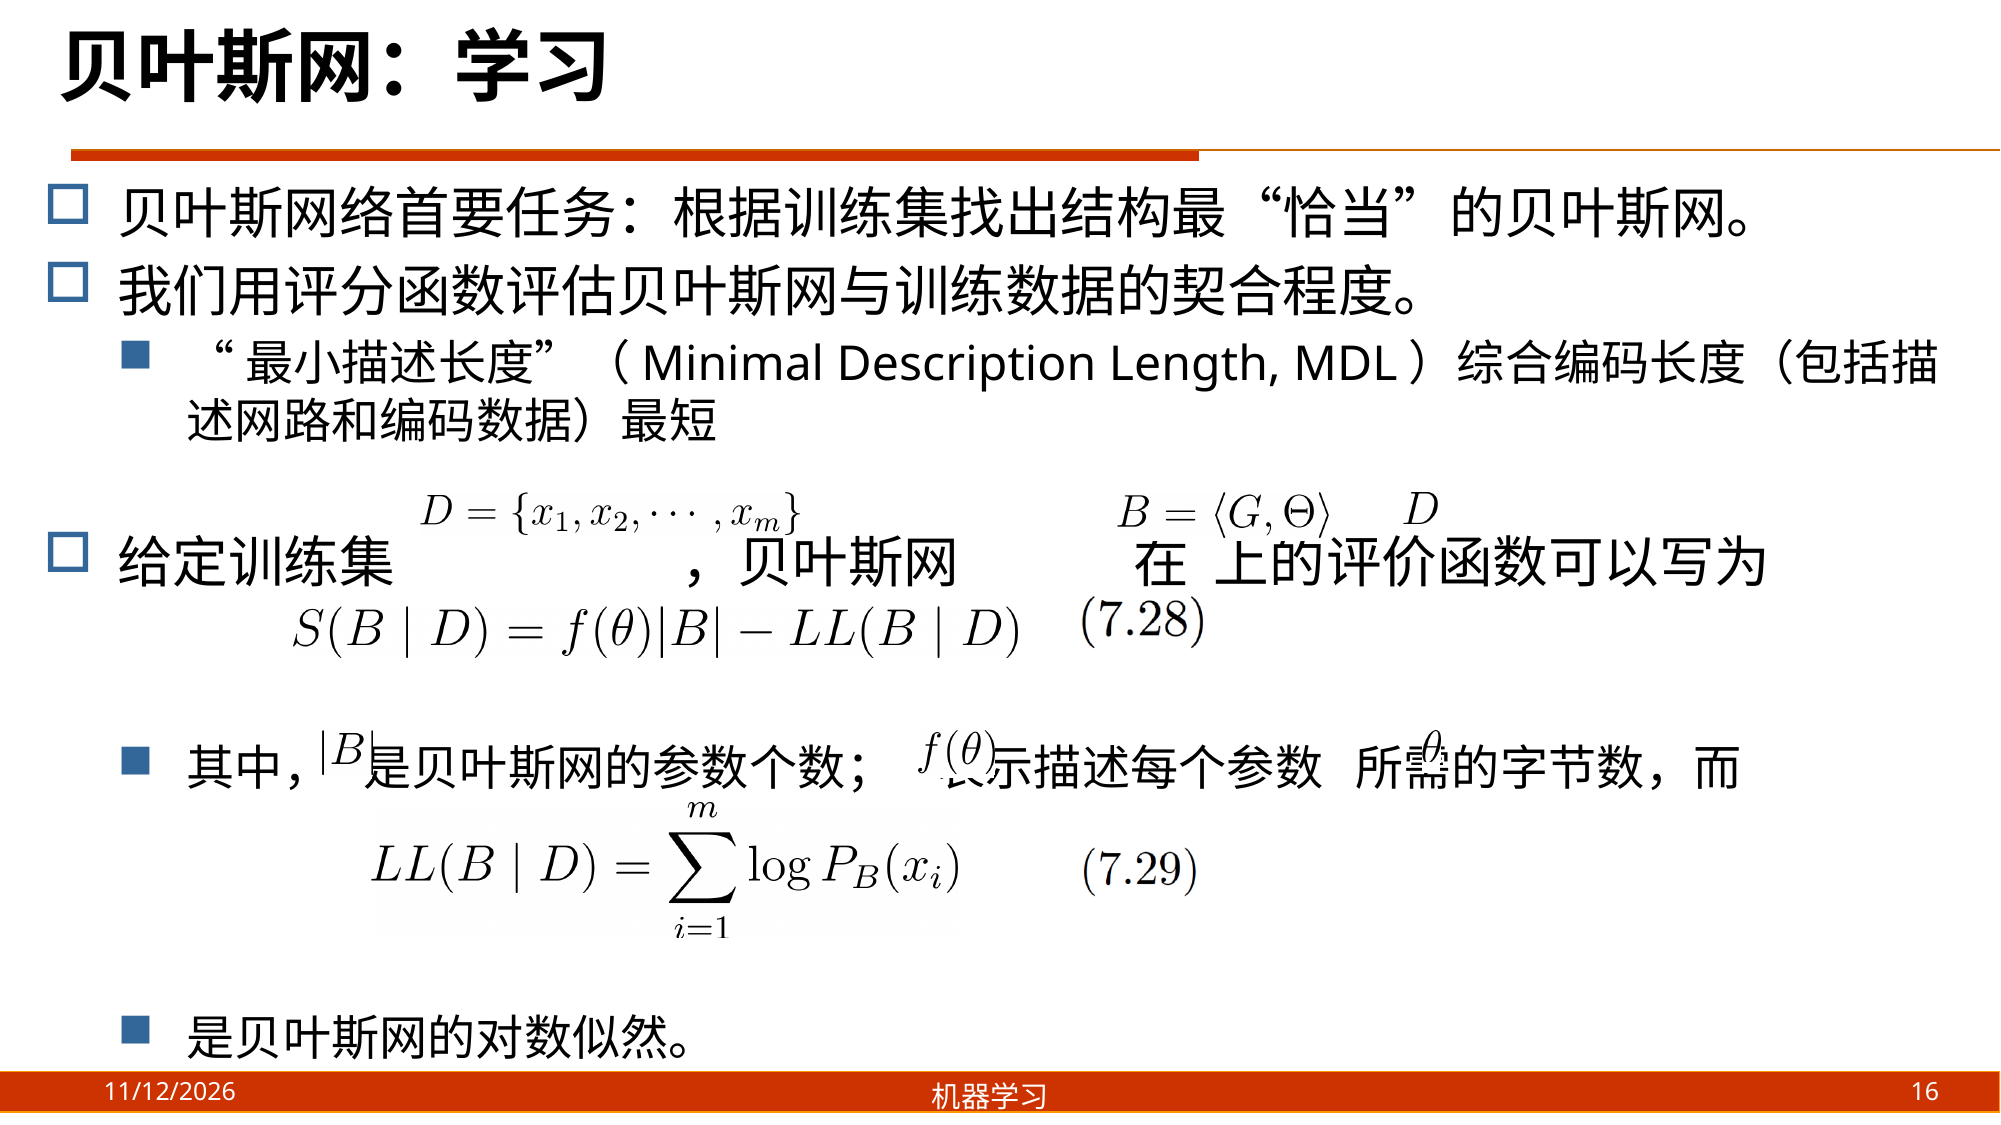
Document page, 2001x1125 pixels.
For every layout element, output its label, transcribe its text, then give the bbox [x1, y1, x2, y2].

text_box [290, 602, 1020, 663]
picture [1081, 594, 1205, 650]
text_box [916, 726, 997, 779]
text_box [1115, 489, 1331, 542]
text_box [369, 798, 1199, 943]
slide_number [103, 1086, 538, 1115]
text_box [1420, 726, 1443, 774]
text_box 贝叶斯网络首要任务：根据训练集找出结构最“恰当”的贝叶斯网。 我们用评分函数评估贝叶斯网与训练数据的契合程度。 “最小描述长度”（Minimal Description Length, MDL）综合编码长度（包括描述网路和编码数据）最短 给定训练集 ，贝叶斯网 在 上的评价函数可以写为 其中， 是贝叶斯网的参数个数； 表示描述每个参数 所需的字节数，而 是贝叶斯网的对数似然。 [28, 170, 1964, 1086]
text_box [1401, 489, 1440, 535]
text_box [418, 489, 802, 539]
slide_number 16 [1505, 1086, 1940, 1113]
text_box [320, 726, 375, 779]
text_box 贝叶斯网：学习 [42, 8, 1223, 138]
